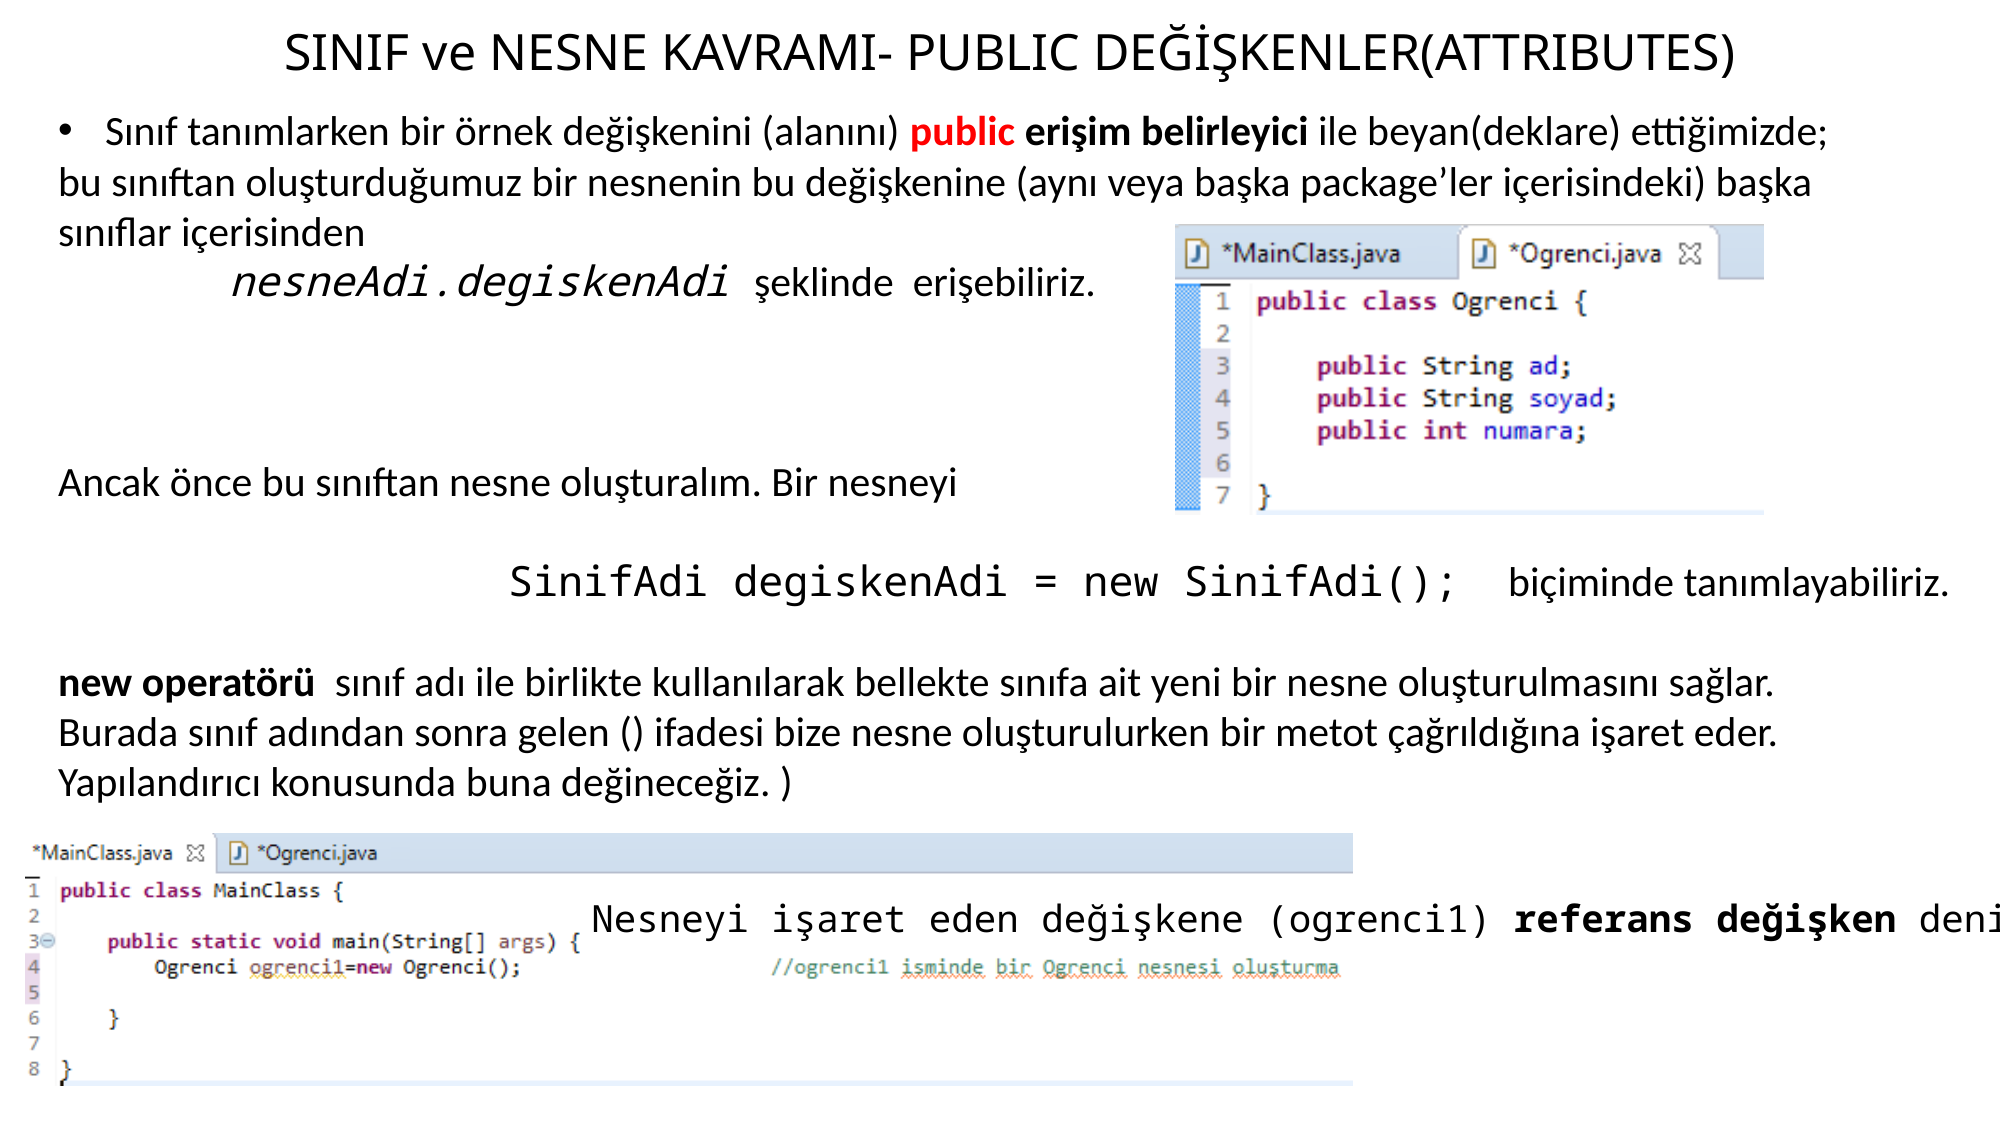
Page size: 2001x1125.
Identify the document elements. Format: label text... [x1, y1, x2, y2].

text_box Nesneyi işaret eden değişkene (ogrenci1) referans değişken denir. [1353, 887, 2000, 947]
title SINIF ve NESNE KAVRAMI- PUBLIC DEĞİŞKENLER(ATTRIBUTES) [147, 0, 1873, 126]
picture [1175, 224, 1764, 515]
picture [25, 833, 1353, 1086]
text_box Sınıf tanımlarken bir örnek değişkenini (alanını) public erişim belirleyici ile beyan(deklare) ettiğimizde; bu sınıftan oluşturduğumuz bir nesnenin bu değişkenine (aynı veya başka package’ler içerisindeki) başka sınıflar içerisinden nesneAdi.degiskenAdi şeklinde erişebiliriz. Ancak önce bu sınıftan nesne oluşturalım. Bir nesneyi SinifAdi degiskenAdi = new SinifAdi(); biçiminde tanımlayabiliriz. new operatörü sınıf adı ile birlikte kullanılarak bellekte sınıfa ait yeni bir nesne oluşturulmasını sağlar. Burada sınıf adından sonra gelen () ifadesi bize nesne oluşturulurken bir metot çağrıldığına işaret eder. Yapılandırıcı konusunda buna değineceğiz. ) [43, 96, 1977, 812]
